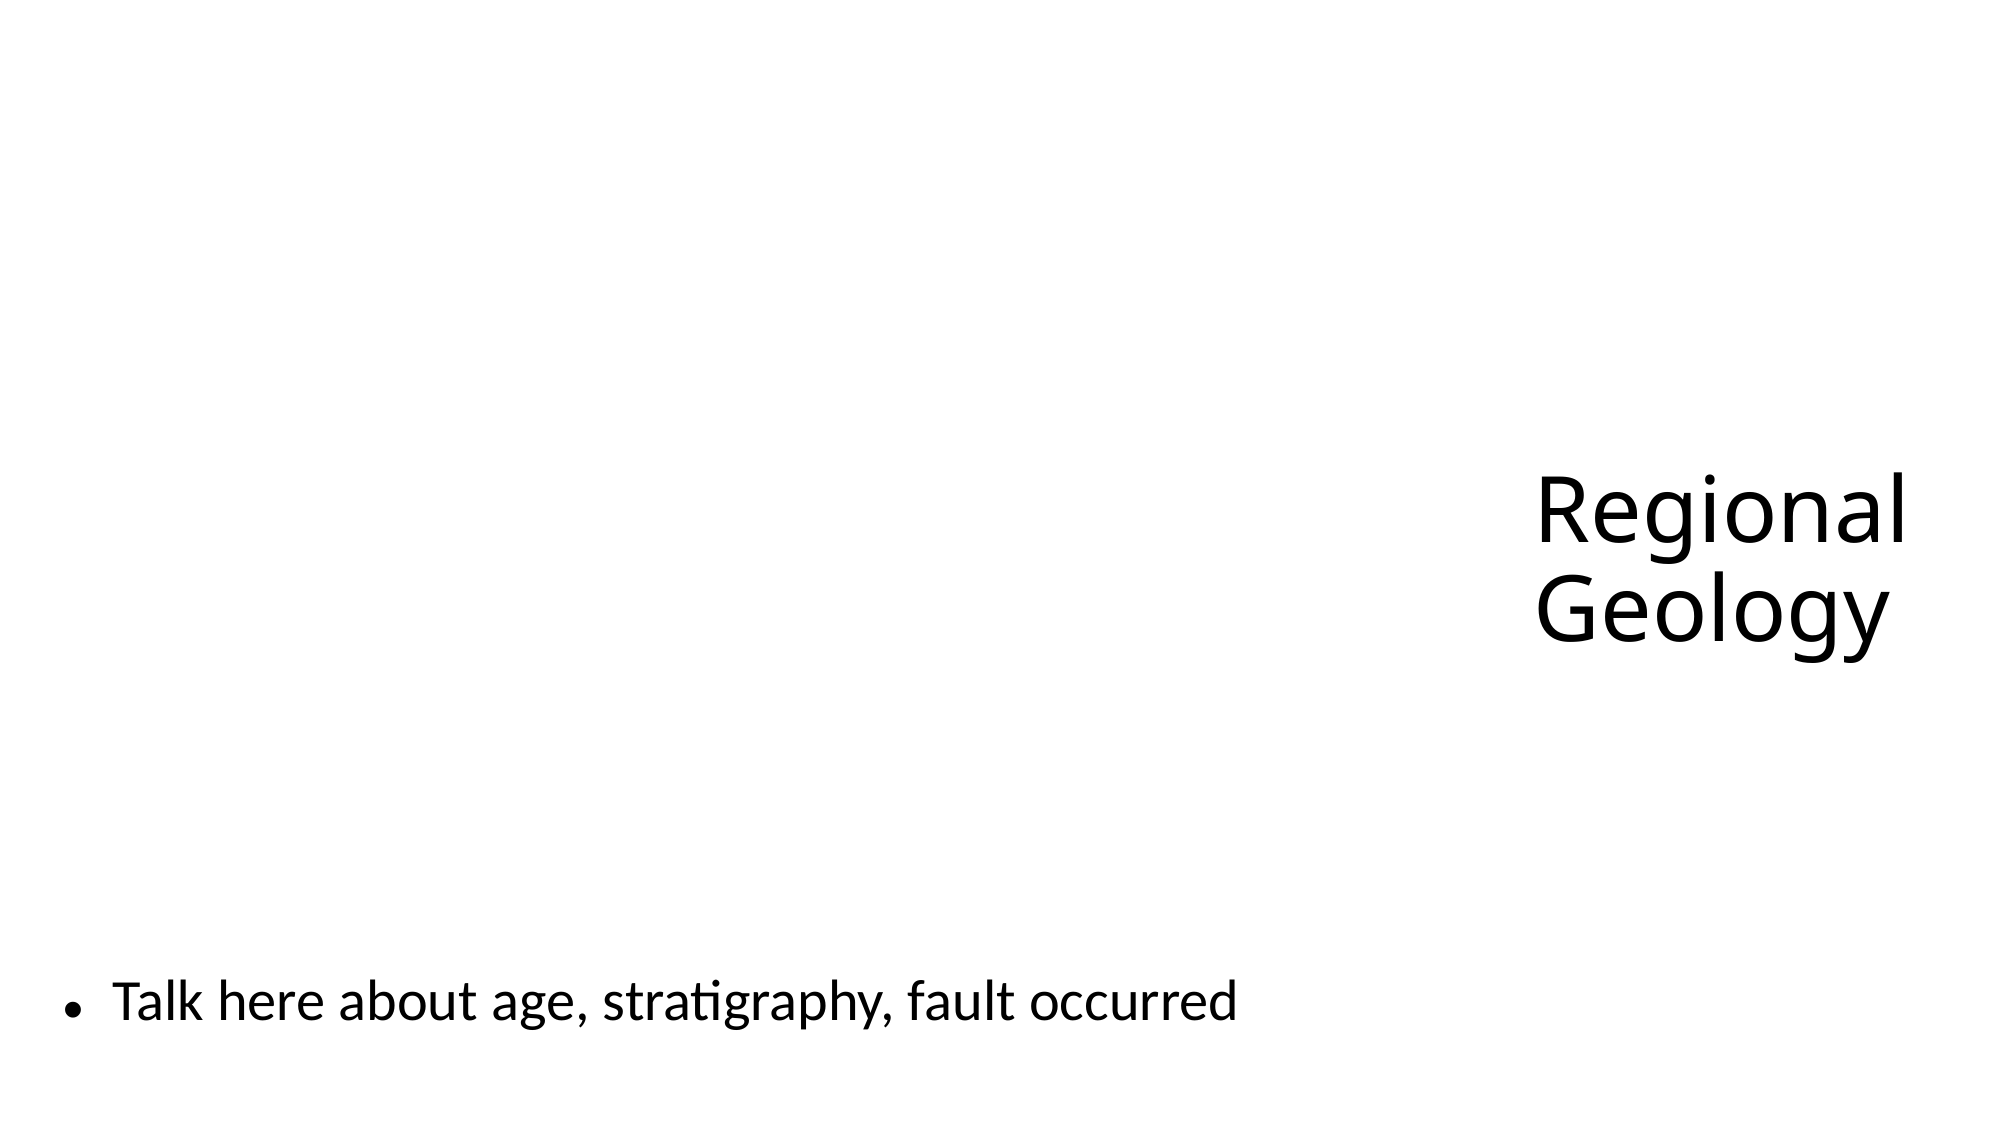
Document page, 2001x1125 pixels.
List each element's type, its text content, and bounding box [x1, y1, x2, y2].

title Regional Geology [1503, 269, 1940, 856]
list Talk here about age, stratigraphy, fault occurred [60, 85, 1467, 1041]
